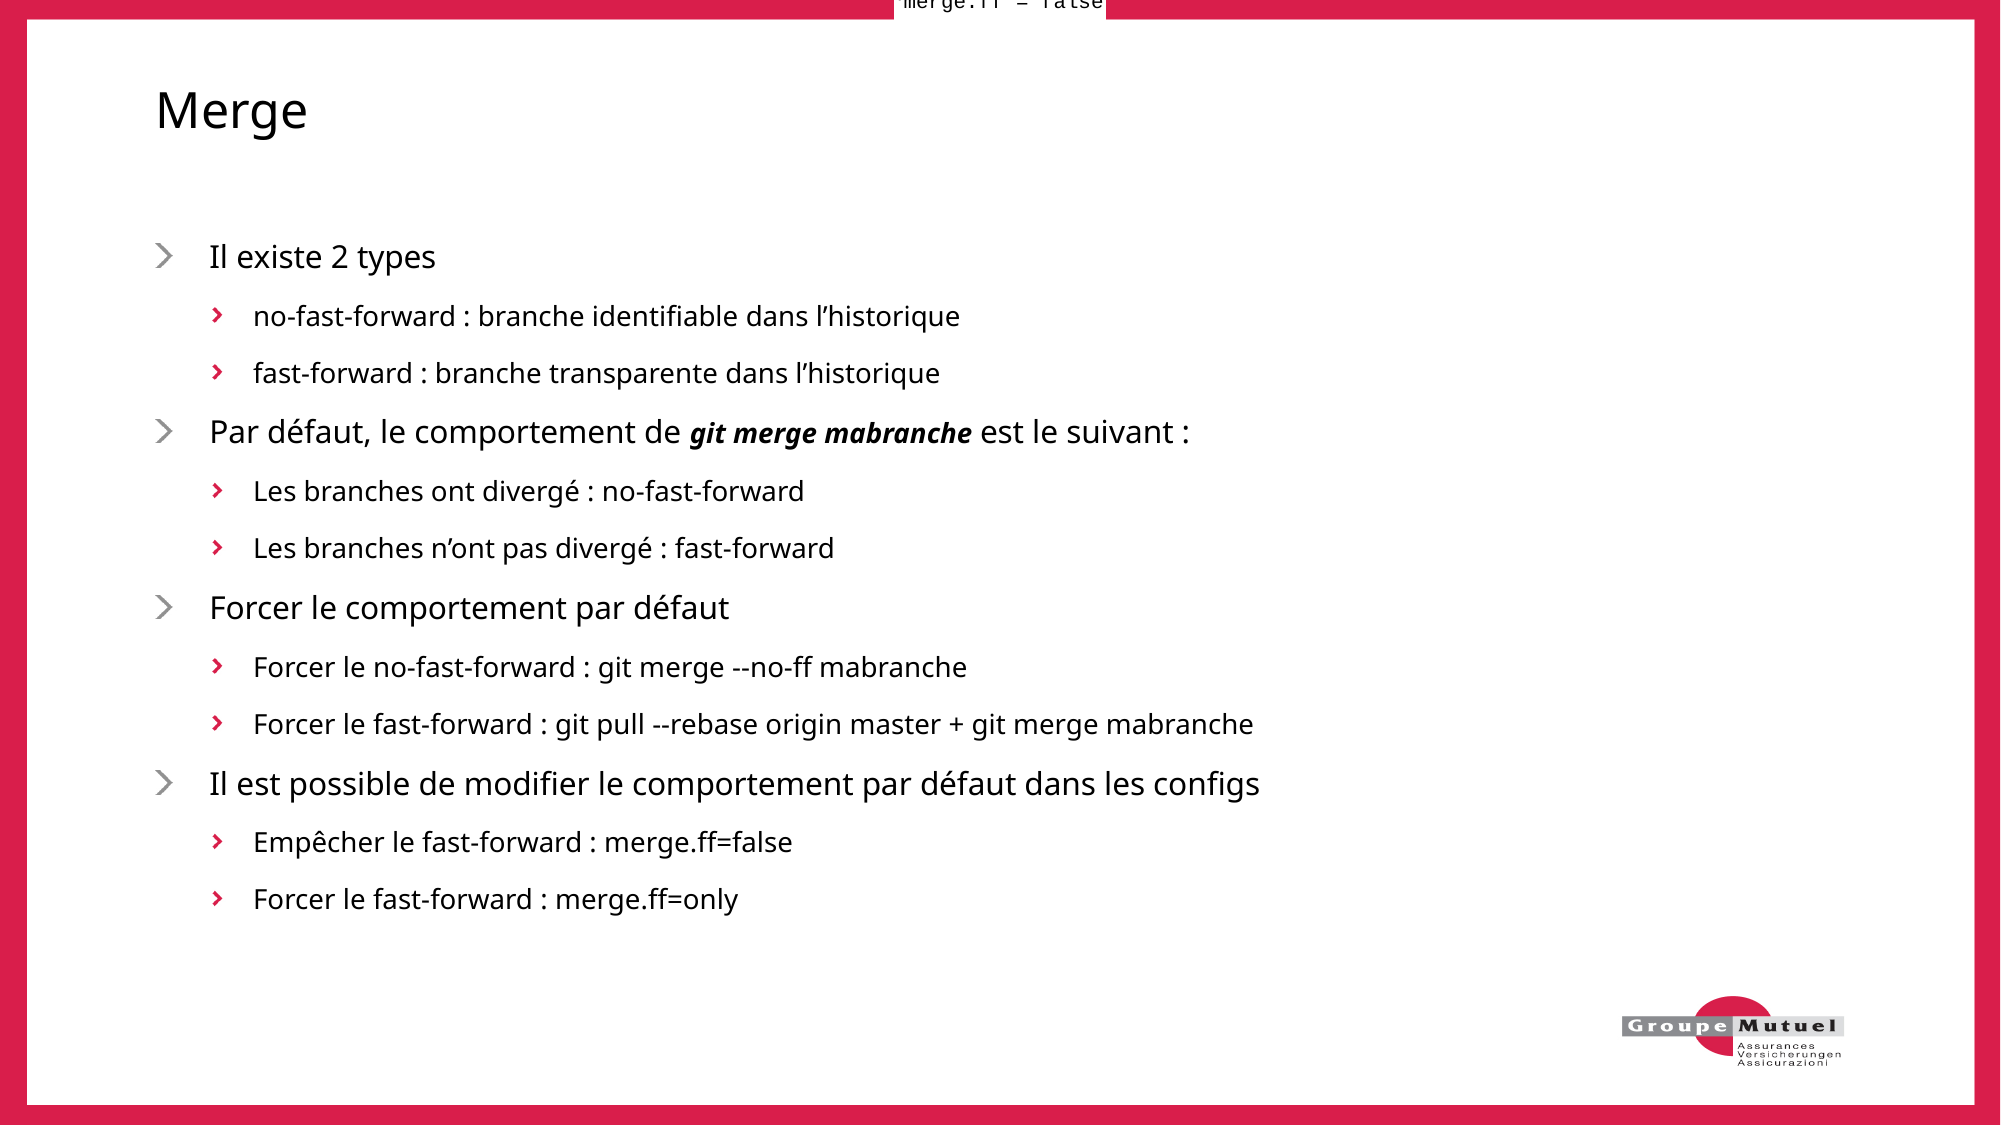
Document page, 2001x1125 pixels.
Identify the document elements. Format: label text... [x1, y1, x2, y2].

title Merge [155, 78, 1844, 237]
list Il existe 2 types no-fast-forward : branche identifiable dans l’historique fast-forward : branche transparente dans l’historique Par défaut, le comportement de git merge mabranche est le suivant : Les branches ont divergé : no-fast-forward Les branches n’ont pas divergé : fast-forward Forcer le comportement par défaut Forcer le no-fast-forward : git merge --no-ff mabranche Forcer le fast-forward : git pull --rebase origin master + git merge mabranche Il est possible de modifier le comportement par défaut dans les configs Empêcher le fast-forward : merge.ff=false Forcer le fast-forward : merge.ff=only [155, 236, 1843, 918]
text_box merge.ff = false [894, 0, 1106, 58]
picture [0, 0, 2001, 1125]
